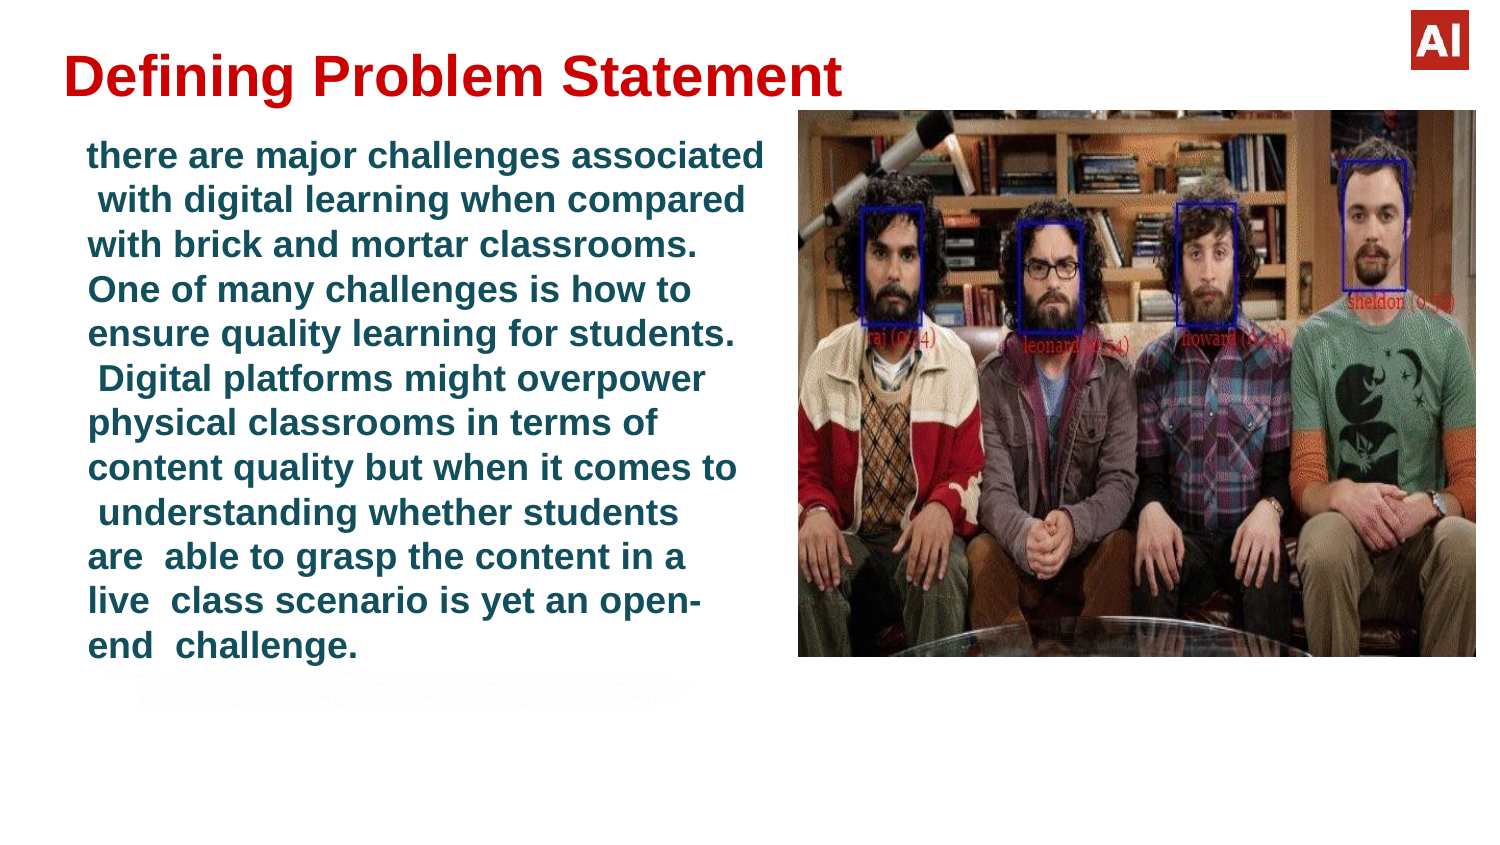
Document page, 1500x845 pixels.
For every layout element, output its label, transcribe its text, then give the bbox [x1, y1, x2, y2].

title Defining Problem Statement [61, 35, 847, 179]
picture [1411, 10, 1469, 70]
text_box there are major challenges associated with digital learning when compared with brick and mortar classrooms. One of many challenges is how to ensure quality learning for students. Digital platforms might overpower physical classrooms in terms of content quality but when it comes to understanding whether students are able to grasp the content in a live class scenario is yet an open-end challenge. there are major challenges associated with digital learning when compared with brick and mortar classrooms. One of many challenges is how to ensure quality learning for students. Digital platforms might overpower physical classrooms in terms of content quality but when it comes to understanding whether students are able to grasp the content in a live class scenario is yet an open-end challenge. In a physical classroom during a lecturing teacher can see the faces and assess the emotion of the class and tune their lecture accordingly, whether he is going fast or slow. He can identify students who need special attention. Digital classrooms are conducted via video telephony software program (ex-Zoom) where it’s not possible for medium scale class (25-50) to see all students and access the mood. Because of this drawback, students are not focusing on [84, 130, 768, 712]
picture [797, 110, 1476, 657]
